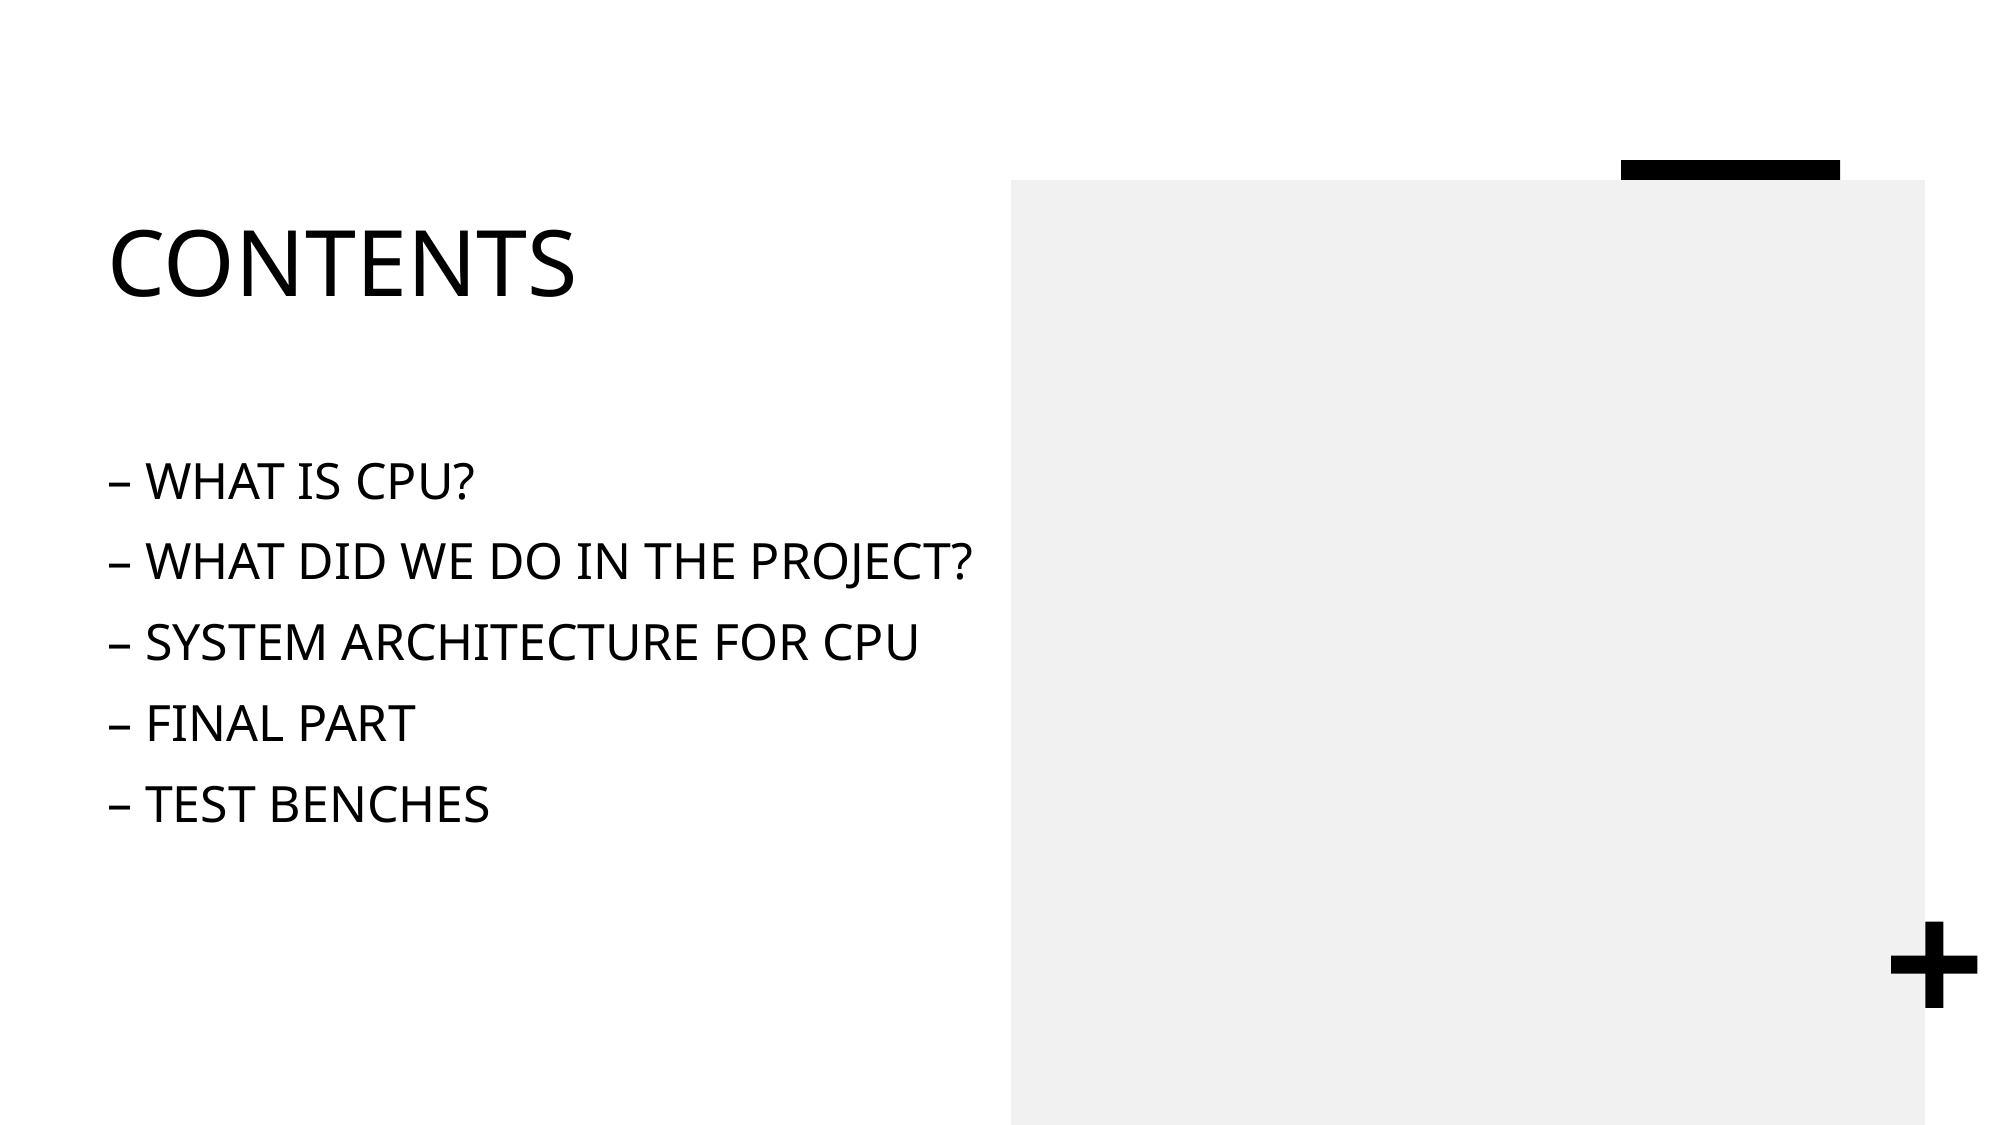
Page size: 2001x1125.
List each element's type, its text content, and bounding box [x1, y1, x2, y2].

list WHAT IS CPU? WHAT DID WE DO IN THE PROJECT? SYSTEM ARCHITECTURE FOR CPU FINAL PART TEST BENCHES [92, 441, 1449, 965]
title CONTENTS [92, 197, 1449, 435]
